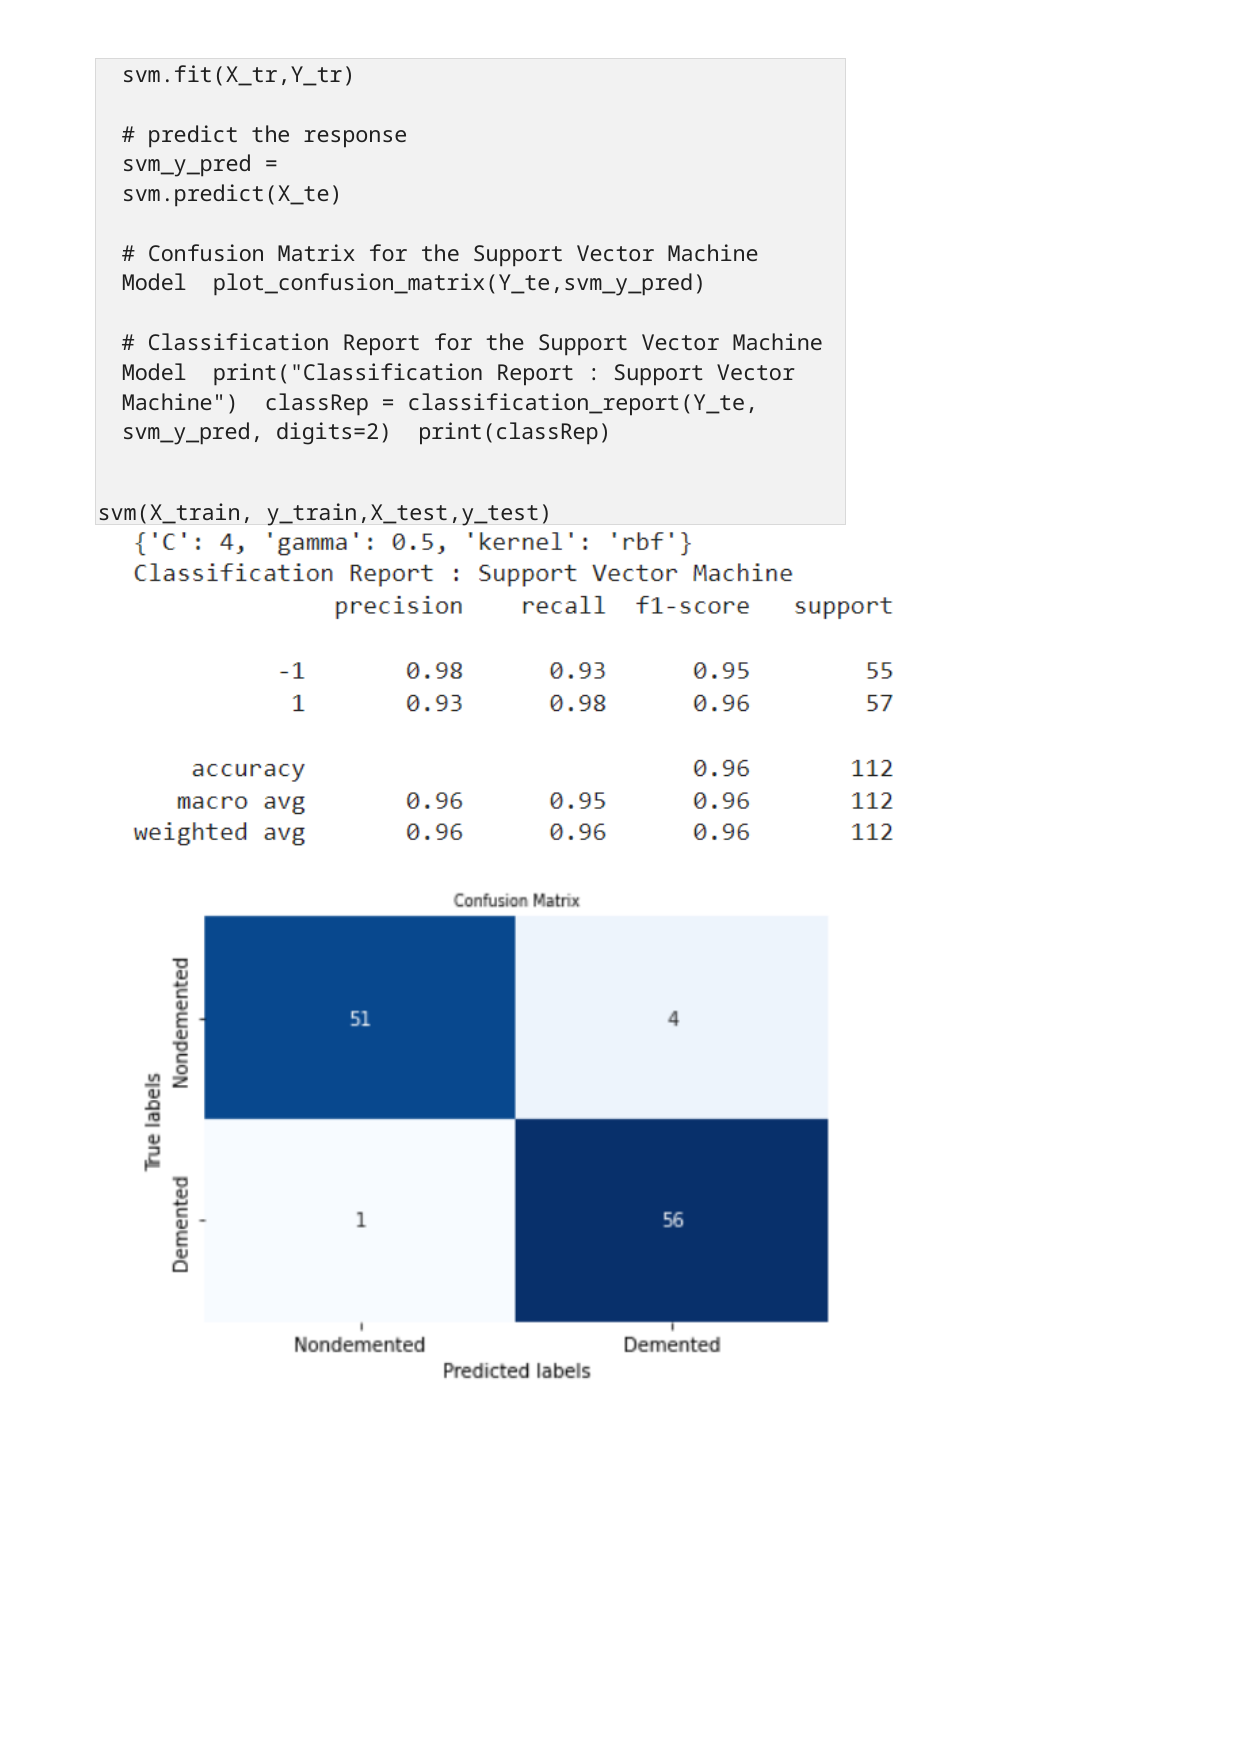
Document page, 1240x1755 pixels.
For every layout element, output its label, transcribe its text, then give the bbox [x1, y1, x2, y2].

text_box svm.fit(X_tr,Y_tr) # predict the response svm_y_pred = svm.predict(X_te) # Confusion Matrix for the Support Vector Machine Model plot_confusion_matrix(Y_te,svm_y_pred) # Classification Report for the Support Vector Machine Model print("Classification Report : Support Vector Machine") classRep = classification_report(Y_te, svm_y_pred, digits=2) print(classRep) svm(X_train, y_train,X_test,y_test) [95, 58, 846, 525]
picture [122, 527, 1012, 1394]
